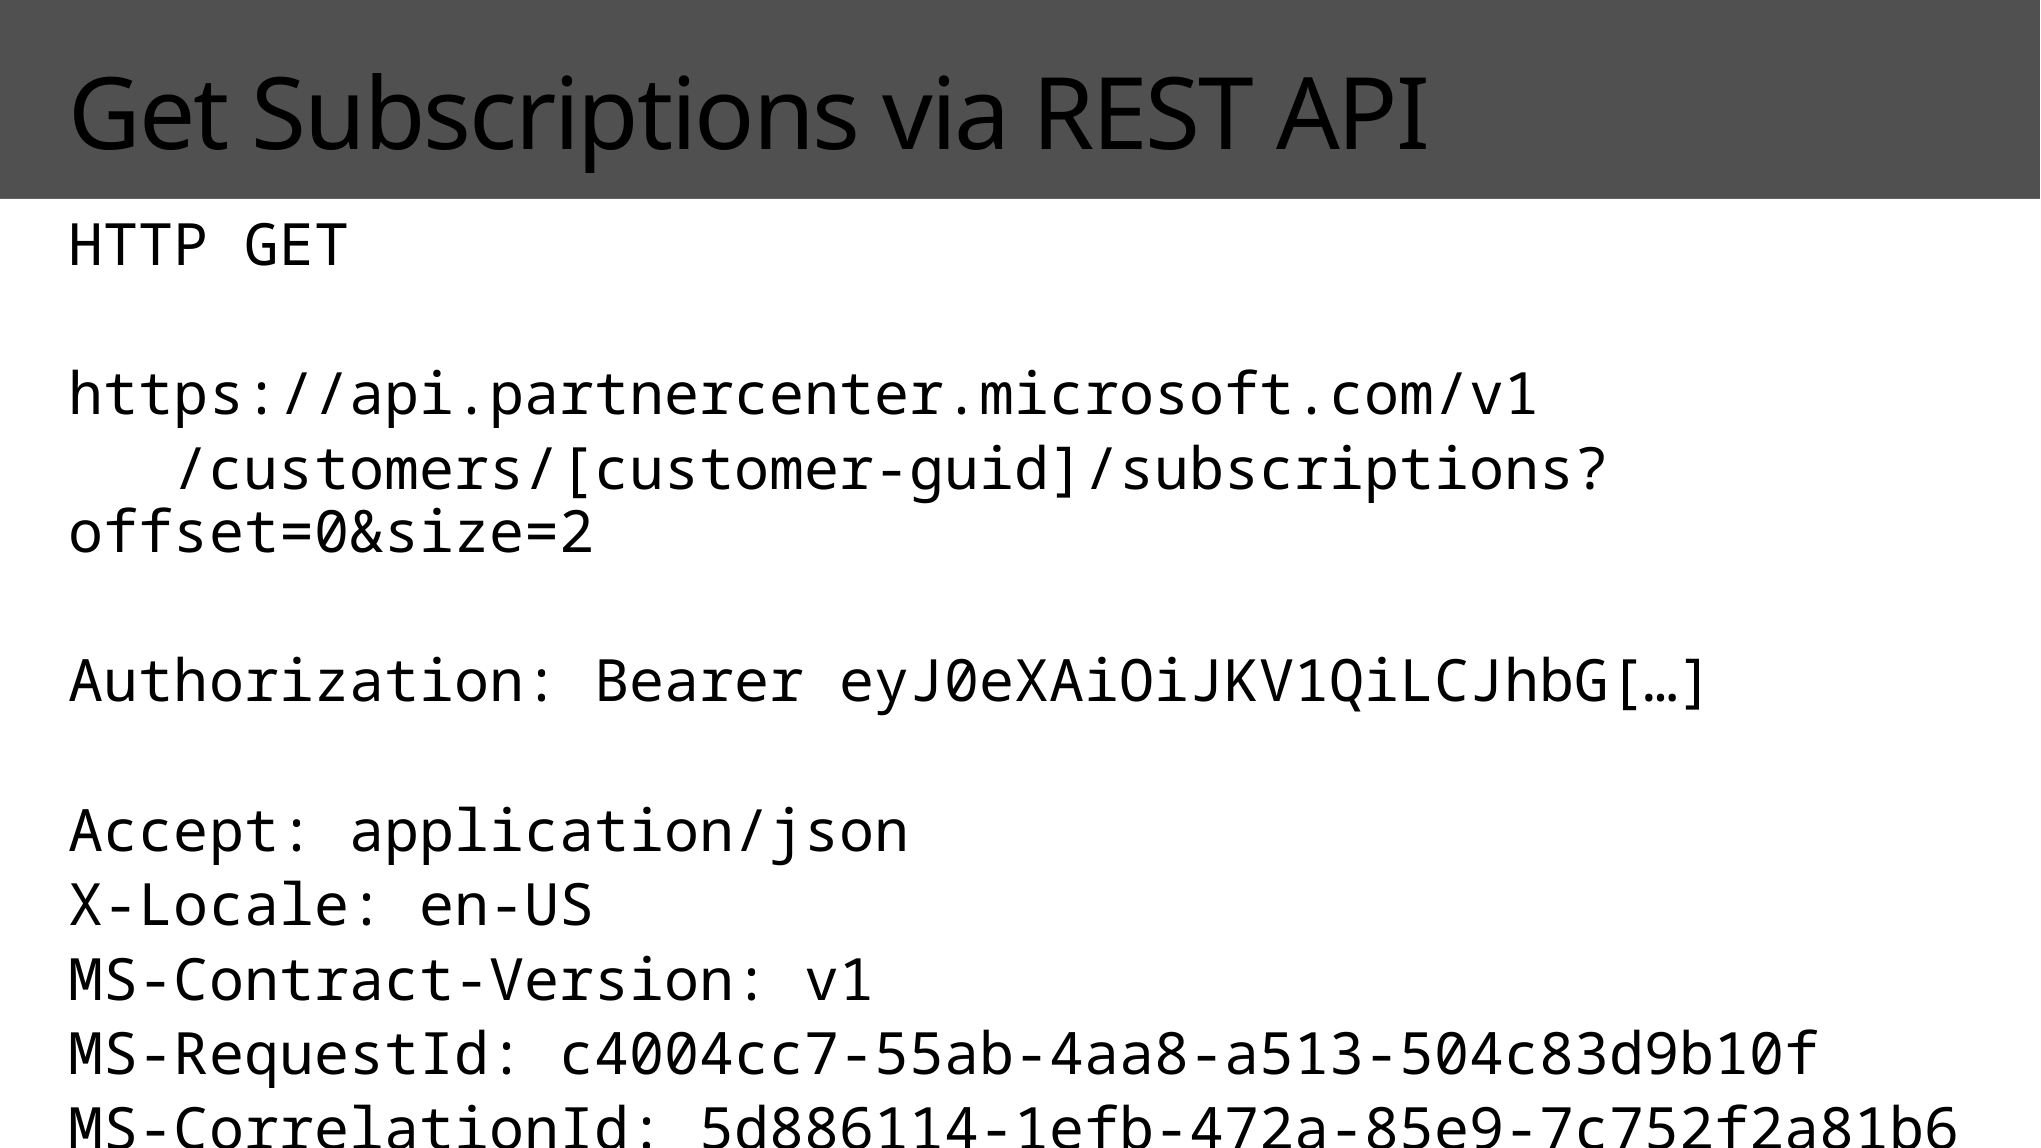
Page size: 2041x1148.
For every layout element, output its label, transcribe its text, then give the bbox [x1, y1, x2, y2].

title Get Subscriptions via REST API [45, 48, 1996, 199]
list HTTP GET https://api.partnercenter.microsoft.com/v1 /customers/[customer-guid]/subscriptions?offset=0&size=2 Authorization: Bearer eyJ0eXAiOiJKV1QiLCJhbG[…] Accept: application/json X-Locale: en-US MS-Contract-Version: v1 MS-RequestId: c4004cc7-55ab-4aa8-a513-504c83d9b10f MS-CorrelationId: 5d886114-1efb-472a-85e9-7c752f2a81b6 [45, 200, 1996, 1148]
